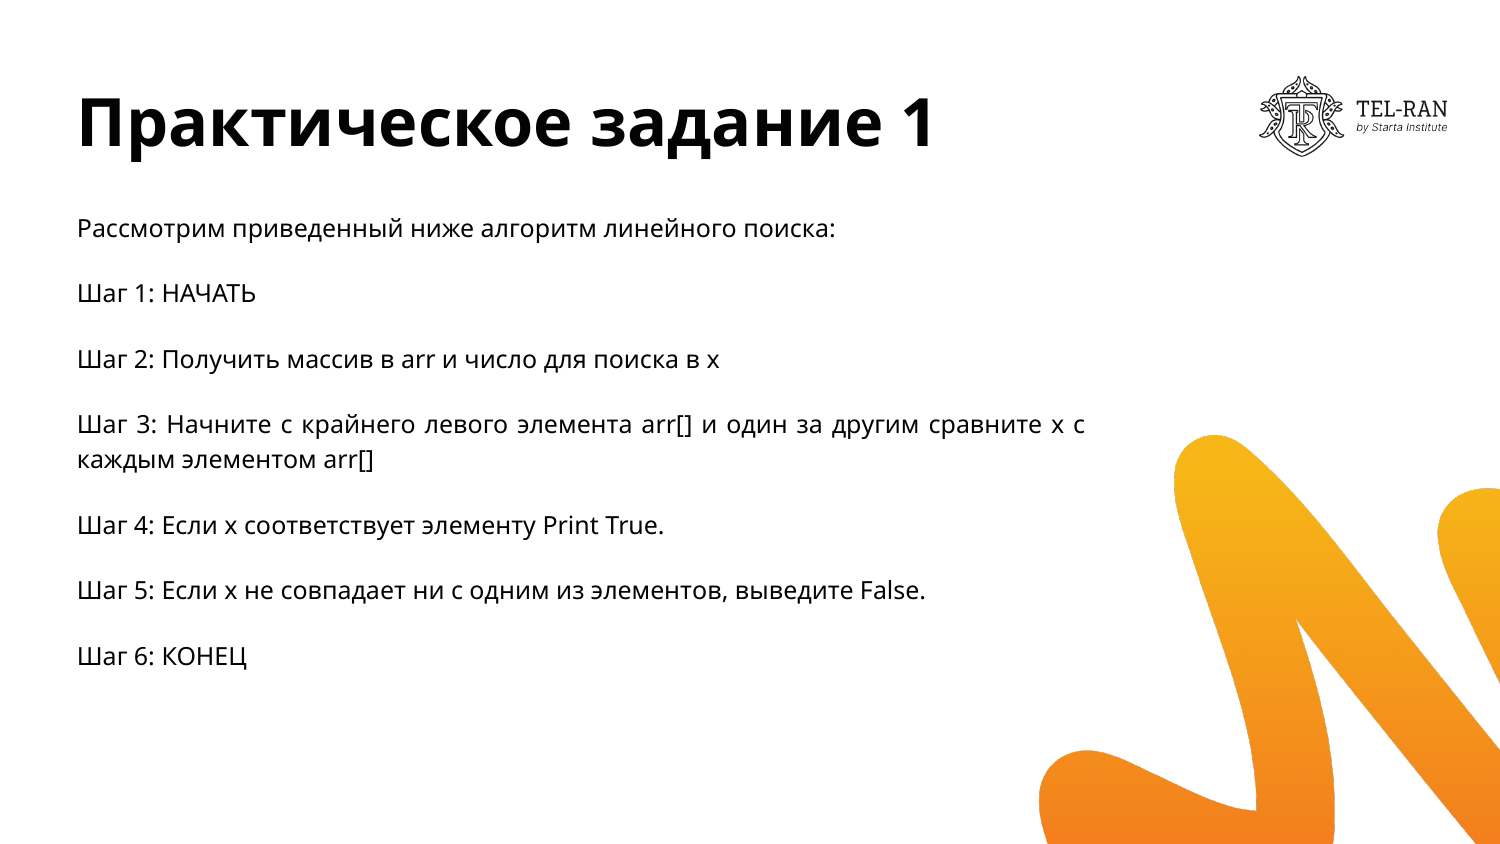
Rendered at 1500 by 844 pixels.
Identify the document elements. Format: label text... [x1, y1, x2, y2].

picture [1259, 76, 1447, 157]
picture [943, 434, 1500, 844]
text_box Практическое задание 1 [76, 79, 1068, 170]
text_box Рассмотрим приведенный ниже алгоритм линейного поиска: Шаг 1: НАЧАТЬ Шаг 2: Получить массив в arr и число для поиска в x Шаг 3: Начните с крайнего левого элемента arr[] и один за другим сравните x с каждым элементом arr[] Шаг 4: Если x соответствует элементу Print True. Шаг 5: Если x не совпадает ни с одним из элементов, выведите False. Шаг 6: КОНЕЦ [76, 207, 1087, 678]
